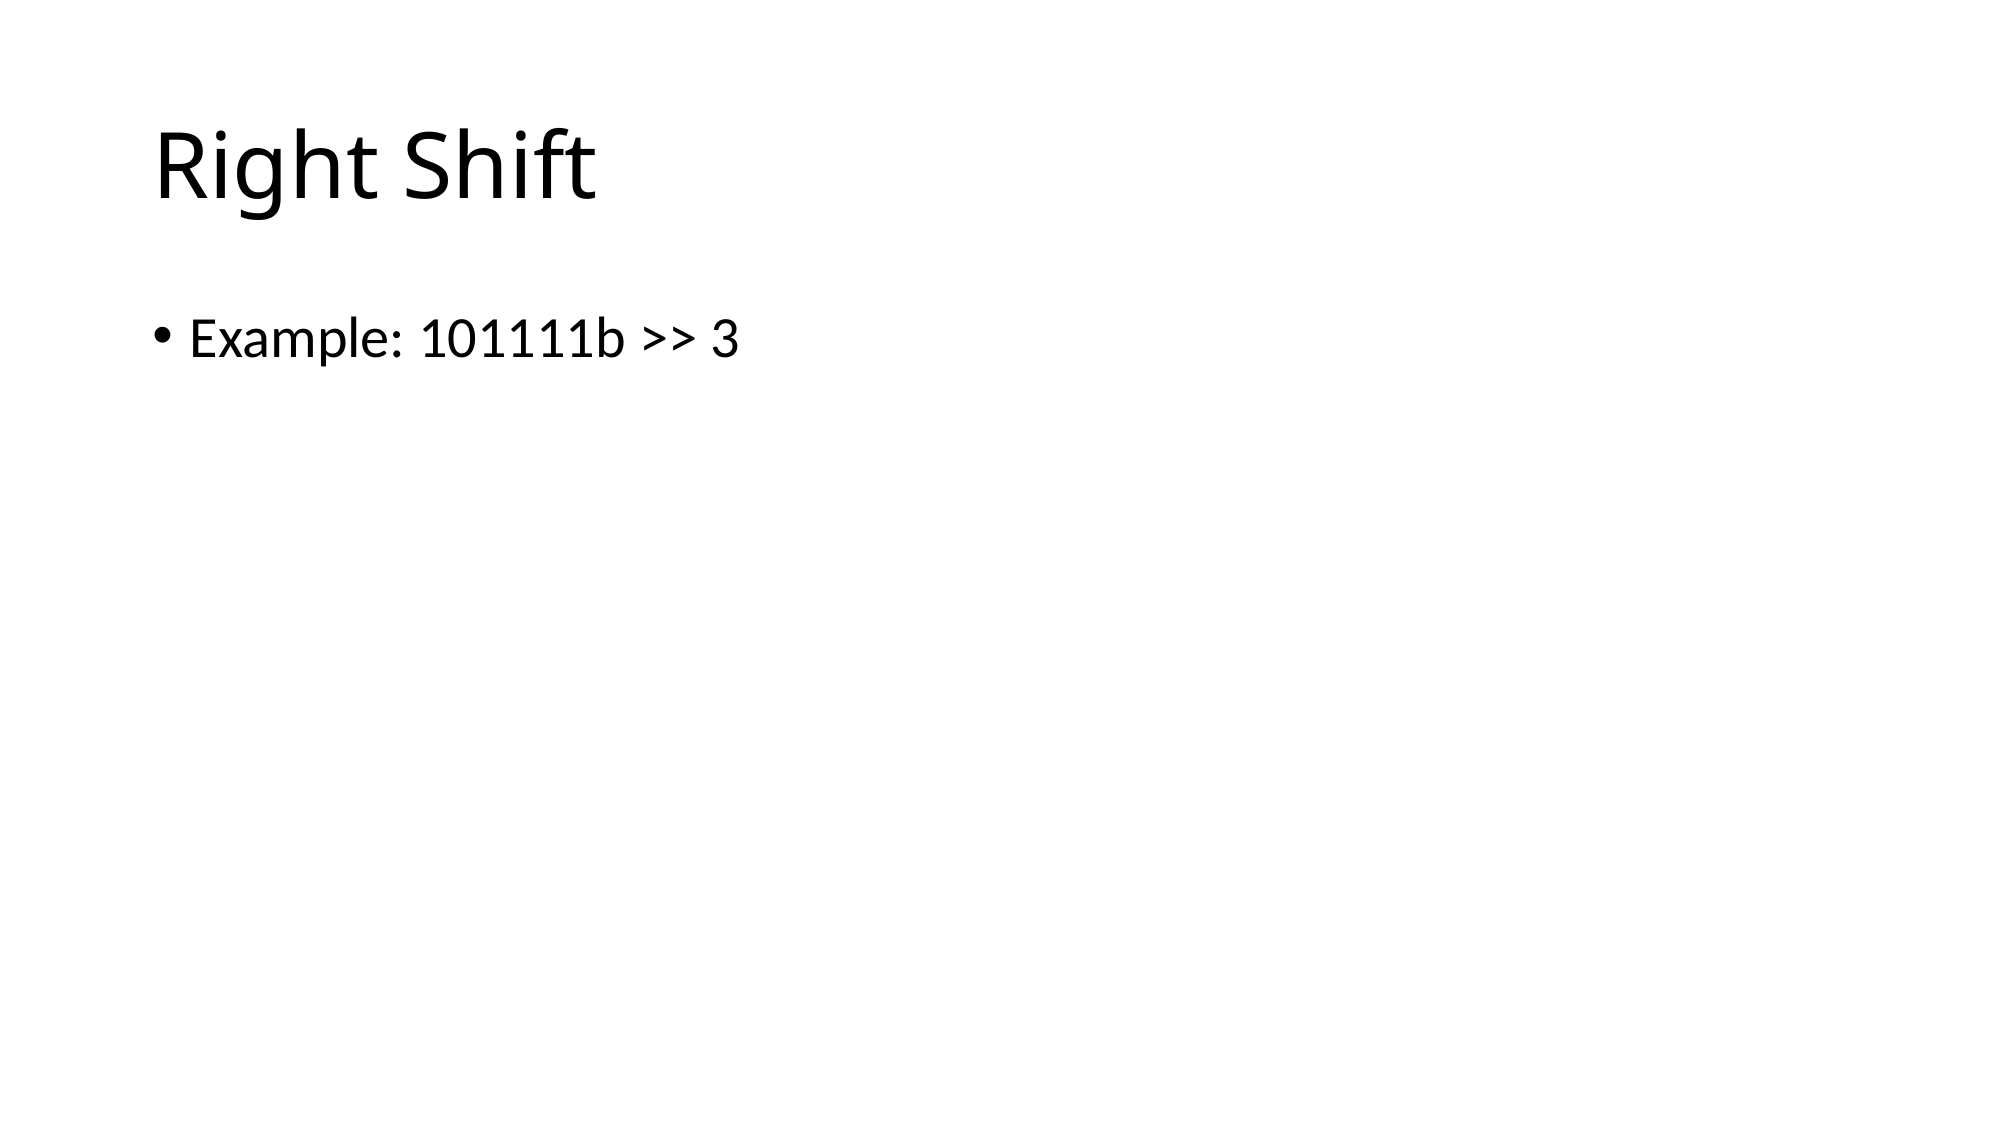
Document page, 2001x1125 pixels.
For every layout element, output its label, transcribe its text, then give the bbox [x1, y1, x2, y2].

list Example: 101111b >> 3 [137, 299, 1863, 1014]
title Right Shift [137, 59, 1863, 278]
